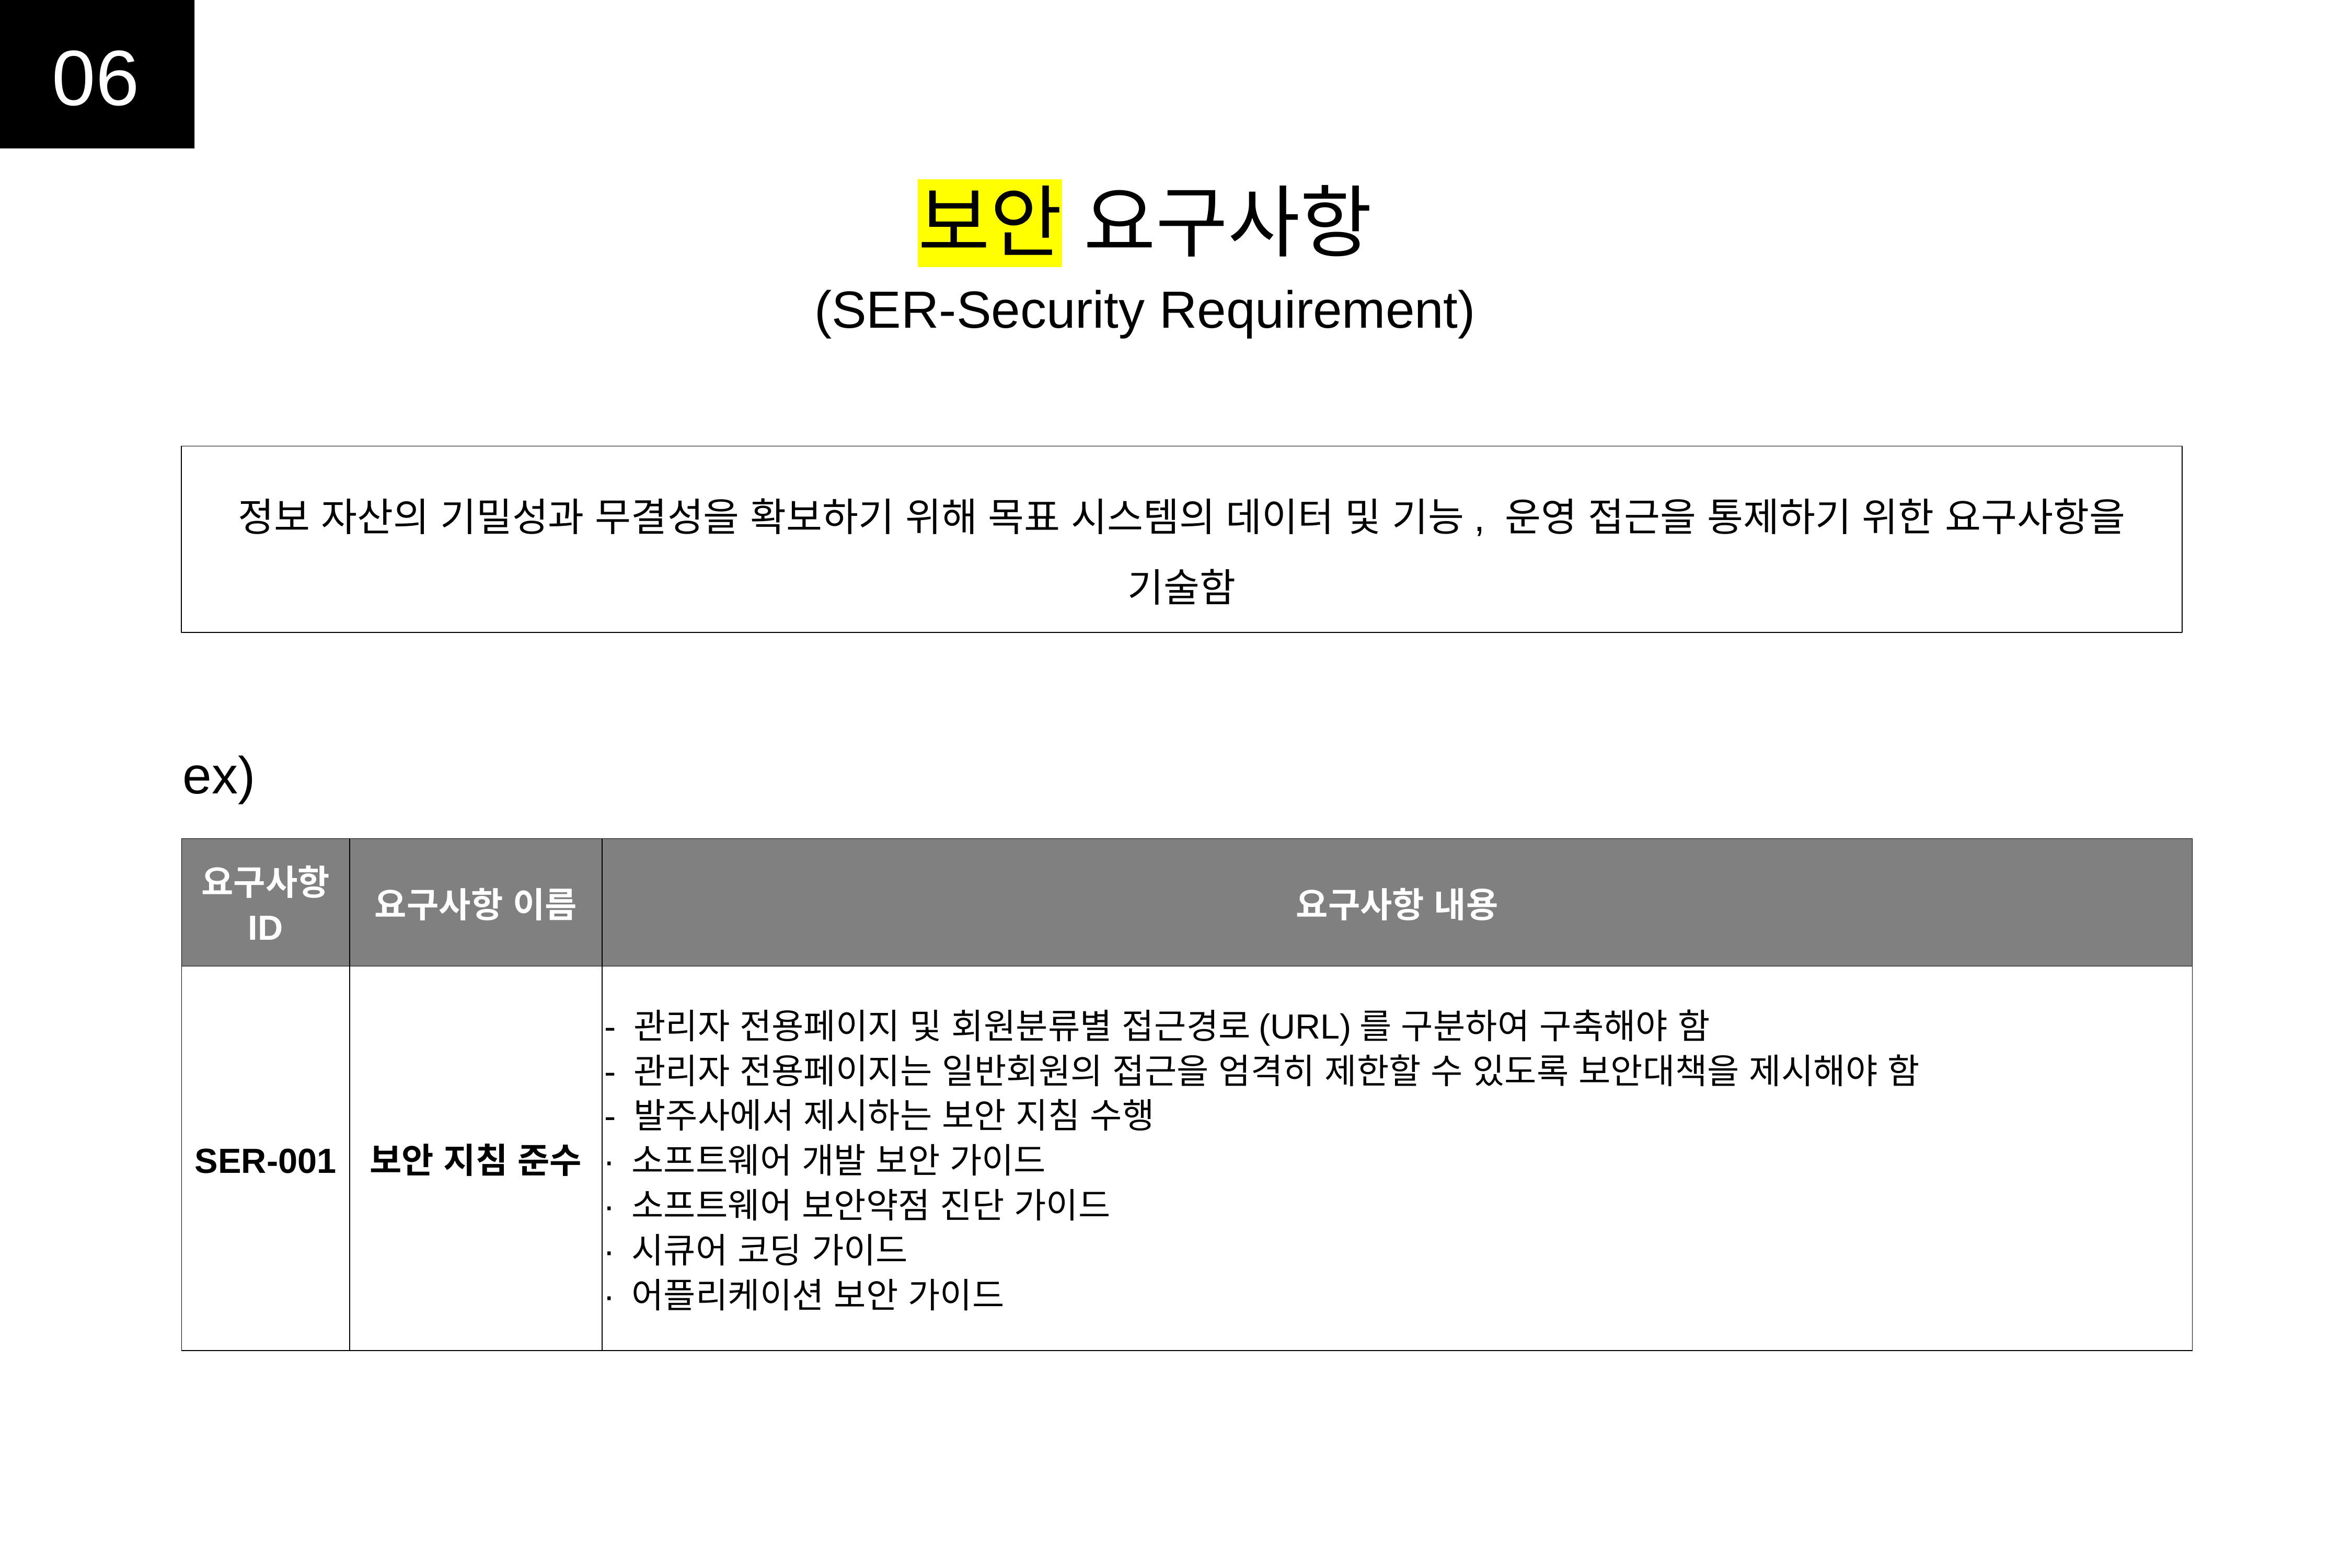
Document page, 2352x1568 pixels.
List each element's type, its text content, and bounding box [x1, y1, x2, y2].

text_box 정보 자산의 기밀성과 무결성을 확보하기 위해 목표 시스템의 데이터 및 기능, 운영 접근을 통제하기 위한 요구사항을 기술함 [181, 446, 2183, 632]
text_box 06 [0, 0, 195, 148]
table_cell 보안 지침 준수 [350, 966, 602, 1350]
table_cell SER-001 [182, 966, 349, 1350]
table_header 요구사항 ID [182, 839, 349, 966]
text_box ex) [175, 733, 417, 839]
table_cell - 관리자 전용페이지 및 회원분류별 접근경로(URL)를 구분하여 구축해야 함 - 관리자 전용페이지는 일반회원의 접근을 엄격히 제한할 수 있도록 보안대책을 제시해야 함 - 발주사에서 제시하는 보안 지침 수행 ∙ 소프트웨어 개발 보안 가이드 ∙ 소프트웨어 보안약점 진단 가이드 ∙ 시큐어 코딩 가이드 ∙ 어플리케이션 보안 가이드 [603, 966, 2192, 1350]
text_box 보안 요구사항 (SER-Security Requirement) [201, 141, 2090, 386]
table_header 요구사항 이름 [350, 839, 602, 966]
table_header 요구사항 내용 [603, 839, 2192, 966]
